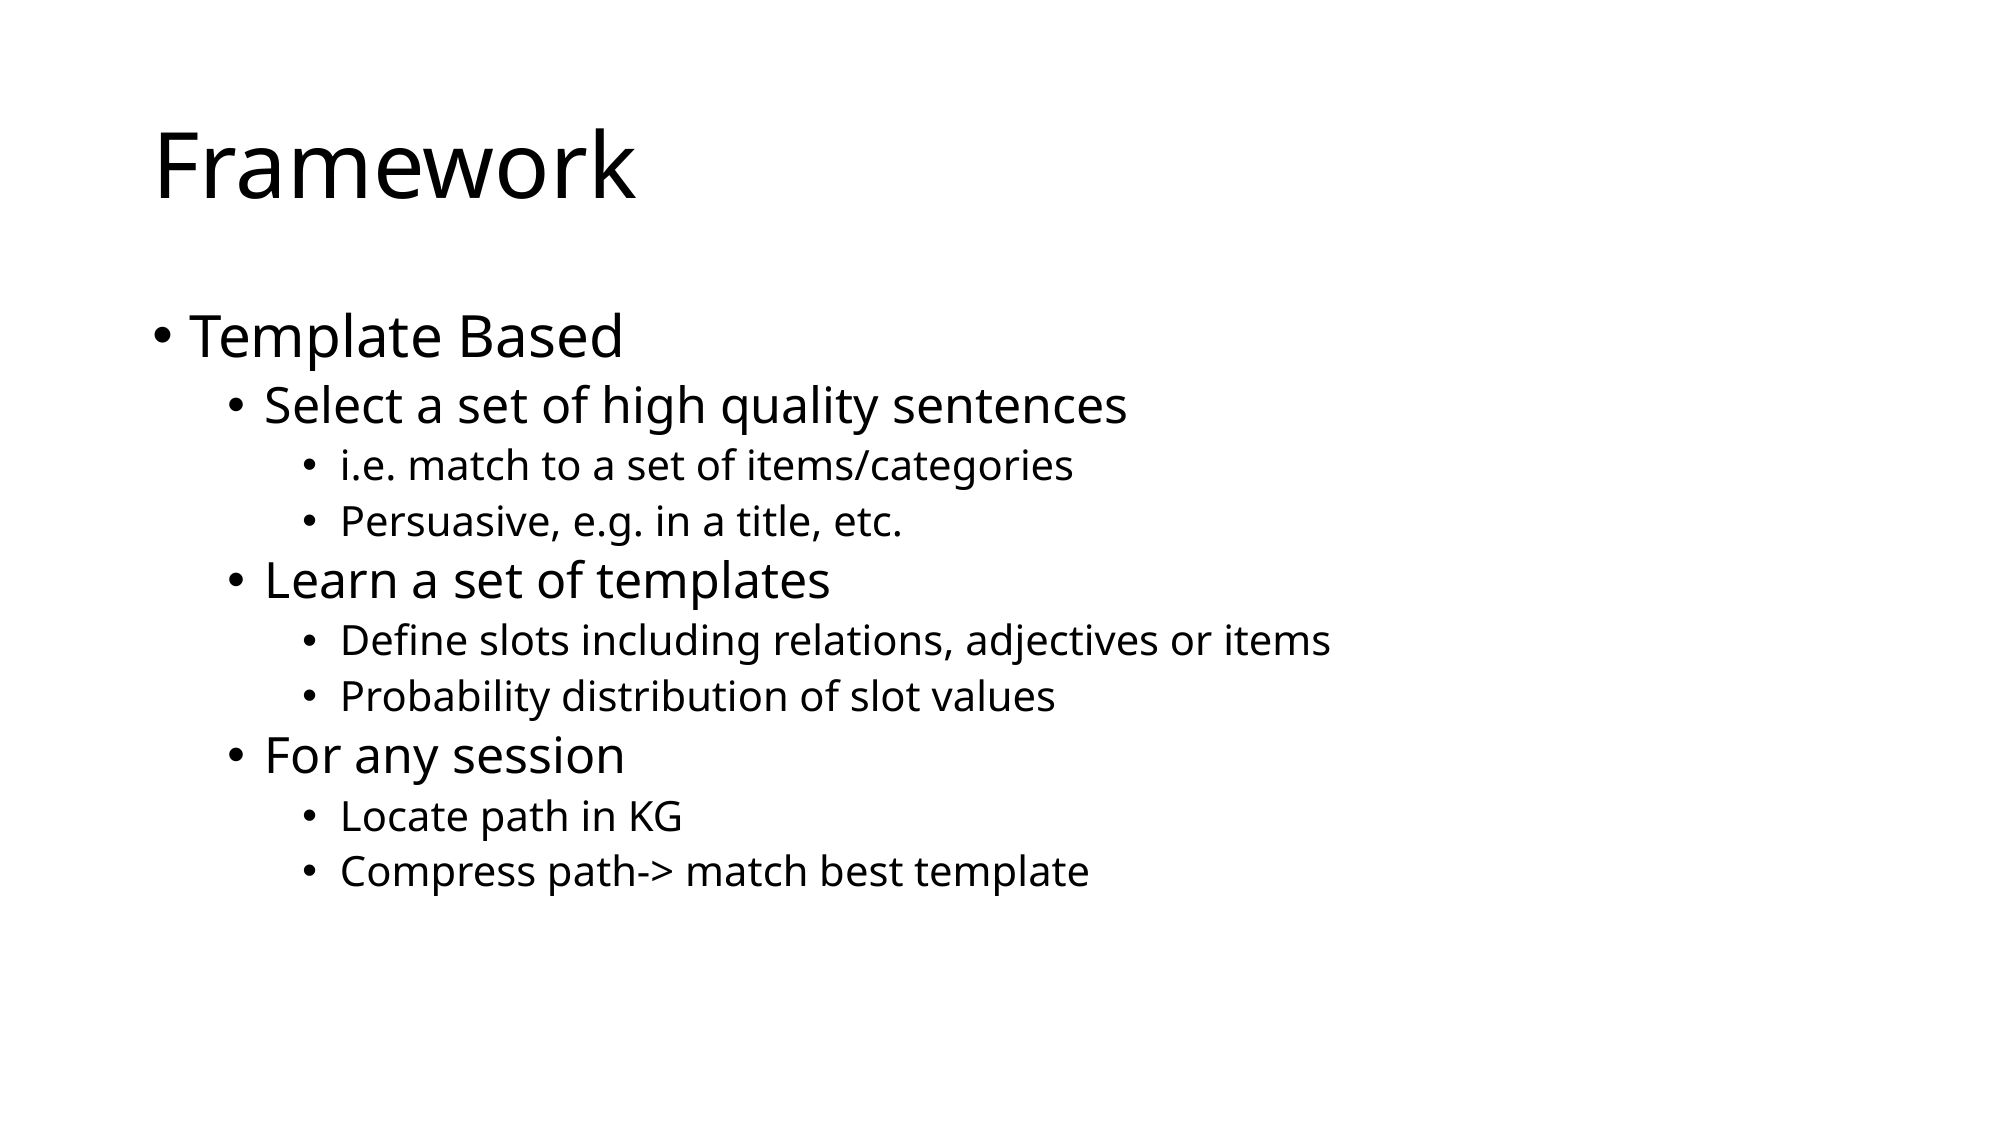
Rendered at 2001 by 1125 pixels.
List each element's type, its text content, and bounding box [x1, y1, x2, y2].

list Template Based Select a set of high quality sentences i.e. match to a set of items/categories Persuasive, e.g. in a title, etc. Learn a set of templates Define slots including relations, adjectives or items Probability distribution of slot values For any session Locate path in KG Compress path-> match best template [137, 299, 1863, 1014]
title Framework [137, 59, 1863, 278]
